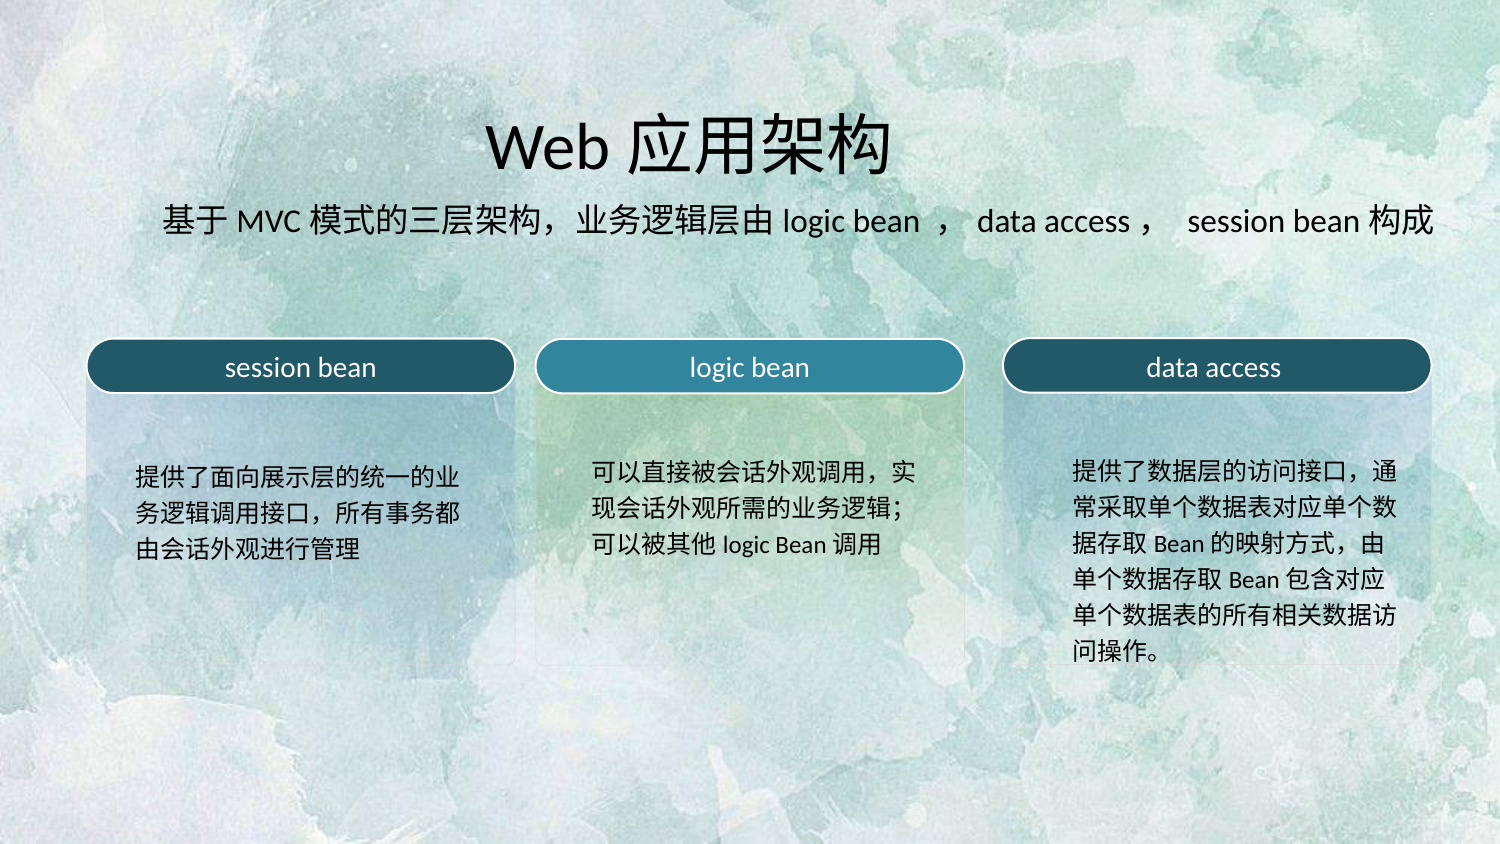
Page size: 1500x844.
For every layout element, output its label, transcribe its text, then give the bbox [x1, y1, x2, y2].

text_box [198, 297, 1261, 338]
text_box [535, 338, 965, 666]
text_box 基于MVC模式的三层架构，业务逻辑层由logic bean ，data access， session bean构成 [147, 191, 1500, 297]
text_box Web应用架构 [470, 95, 1408, 191]
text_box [86, 338, 516, 666]
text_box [1002, 337, 1432, 665]
picture [0, 0, 1500, 844]
